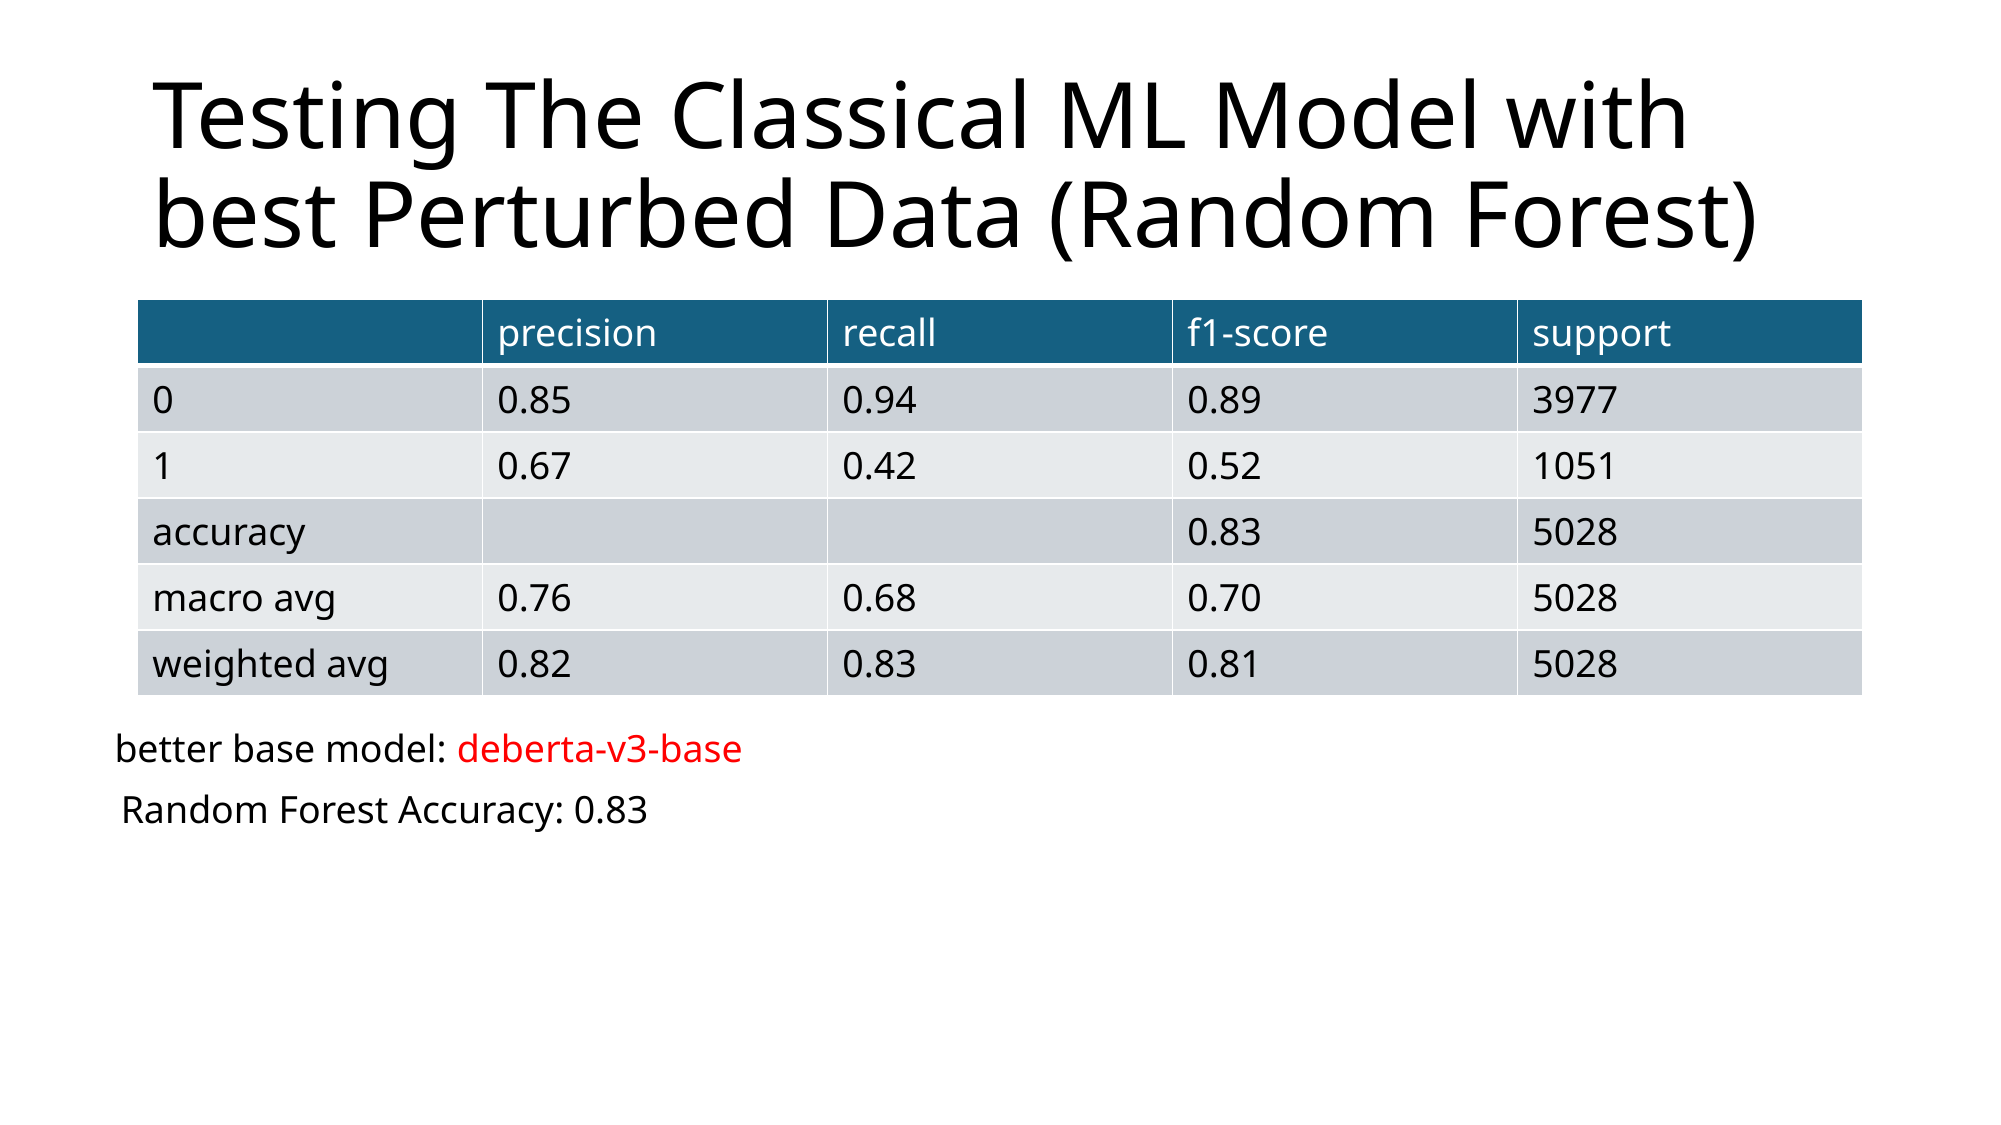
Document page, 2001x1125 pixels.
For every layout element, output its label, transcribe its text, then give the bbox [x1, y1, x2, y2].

table_cell 5028 [1518, 565, 1862, 629]
table_cell 3977 [1518, 368, 1862, 431]
table_cell 5028 [1518, 631, 1862, 695]
table_cell 0.85 [483, 368, 827, 431]
table_cell 0.70 [1173, 565, 1517, 629]
title Testing The Classical ML Model with best Perturbed Data (Random Forest) [137, 59, 1863, 278]
table_cell 0.94 [828, 368, 1172, 431]
table_cell 0.52 [1173, 433, 1517, 497]
table_cell 0.83 [1173, 499, 1517, 563]
table_cell macro avg [138, 565, 482, 629]
table_cell 0.82 [483, 631, 827, 695]
table_cell accuracy [138, 499, 482, 563]
table_cell 0.67 [483, 433, 827, 497]
table_cell [828, 499, 1172, 563]
table_cell 0.89 [1173, 368, 1517, 431]
table_cell 0.83 [828, 631, 1172, 695]
table_cell weighted avg [138, 631, 482, 695]
table_header recall [828, 300, 1172, 363]
table_header f1-score [1173, 300, 1517, 363]
table_header [138, 300, 482, 363]
table_cell 1051 [1518, 433, 1862, 497]
table_header precision [483, 300, 827, 363]
table_cell 0 [138, 368, 482, 431]
table_cell [483, 499, 827, 563]
table_cell 0.81 [1173, 631, 1517, 695]
text_box better base model: deberta-v3-base [99, 717, 758, 778]
table_cell 0.68 [828, 565, 1172, 629]
table_header support [1518, 300, 1862, 363]
text_box Random Forest Accuracy: 0.83 [106, 778, 664, 838]
table_cell 1 [138, 433, 482, 497]
table_cell 0.42 [828, 433, 1172, 497]
table_cell 0.76 [483, 565, 827, 629]
table_cell 5028 [1518, 499, 1862, 563]
